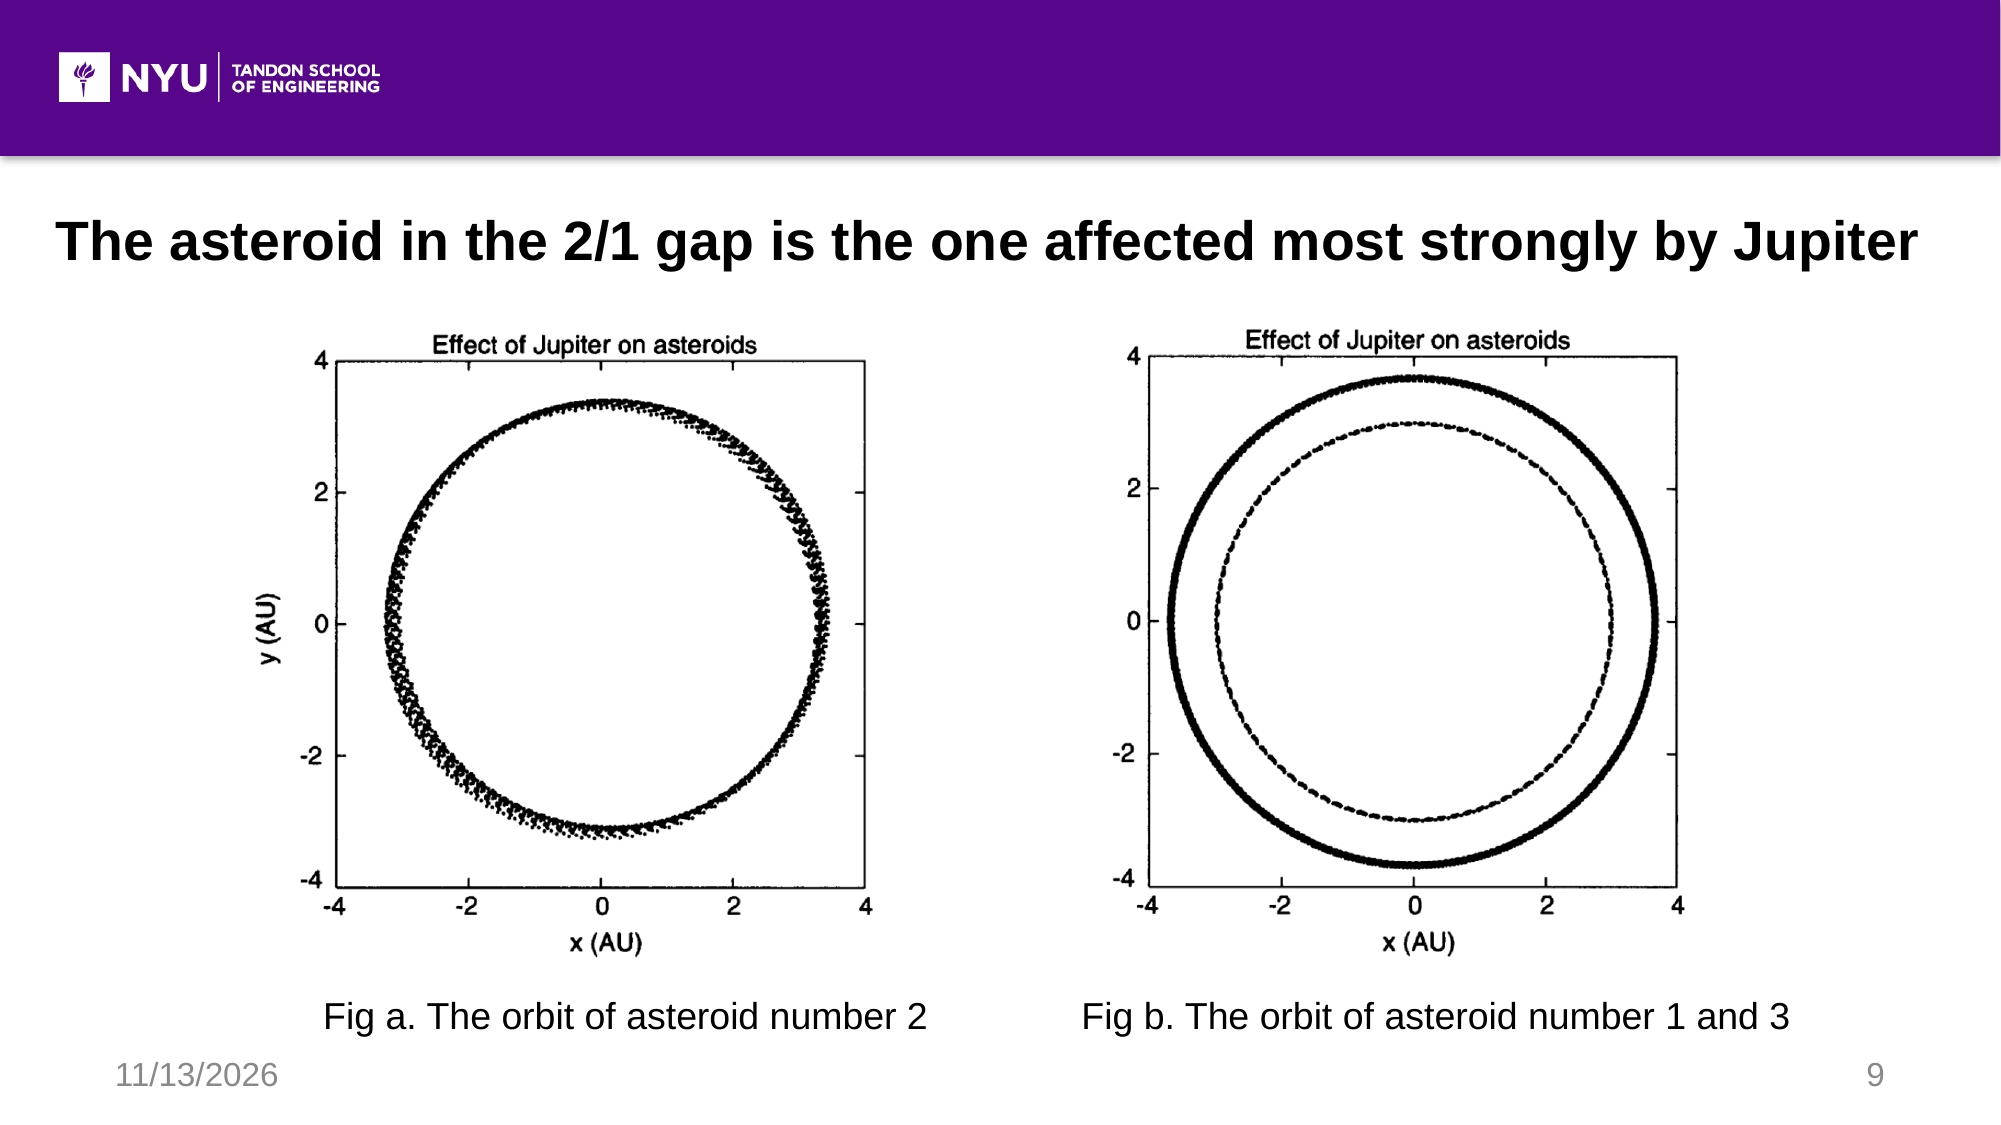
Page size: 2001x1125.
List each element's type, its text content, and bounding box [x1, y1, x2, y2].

picture [1108, 318, 1711, 972]
list The asteroid in the 2/1 gap is the one affected most strongly by Jupiter [55, 204, 1970, 305]
picture [59, 52, 380, 102]
slide_number 9 [1433, 1045, 1900, 1103]
picture [248, 324, 887, 963]
text_box Fig b. The orbit of asteroid number 1 and 3 [1066, 984, 1951, 1045]
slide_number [99, 1042, 567, 1103]
text_box Fig a. The orbit of asteroid number 2 [308, 984, 1000, 1045]
